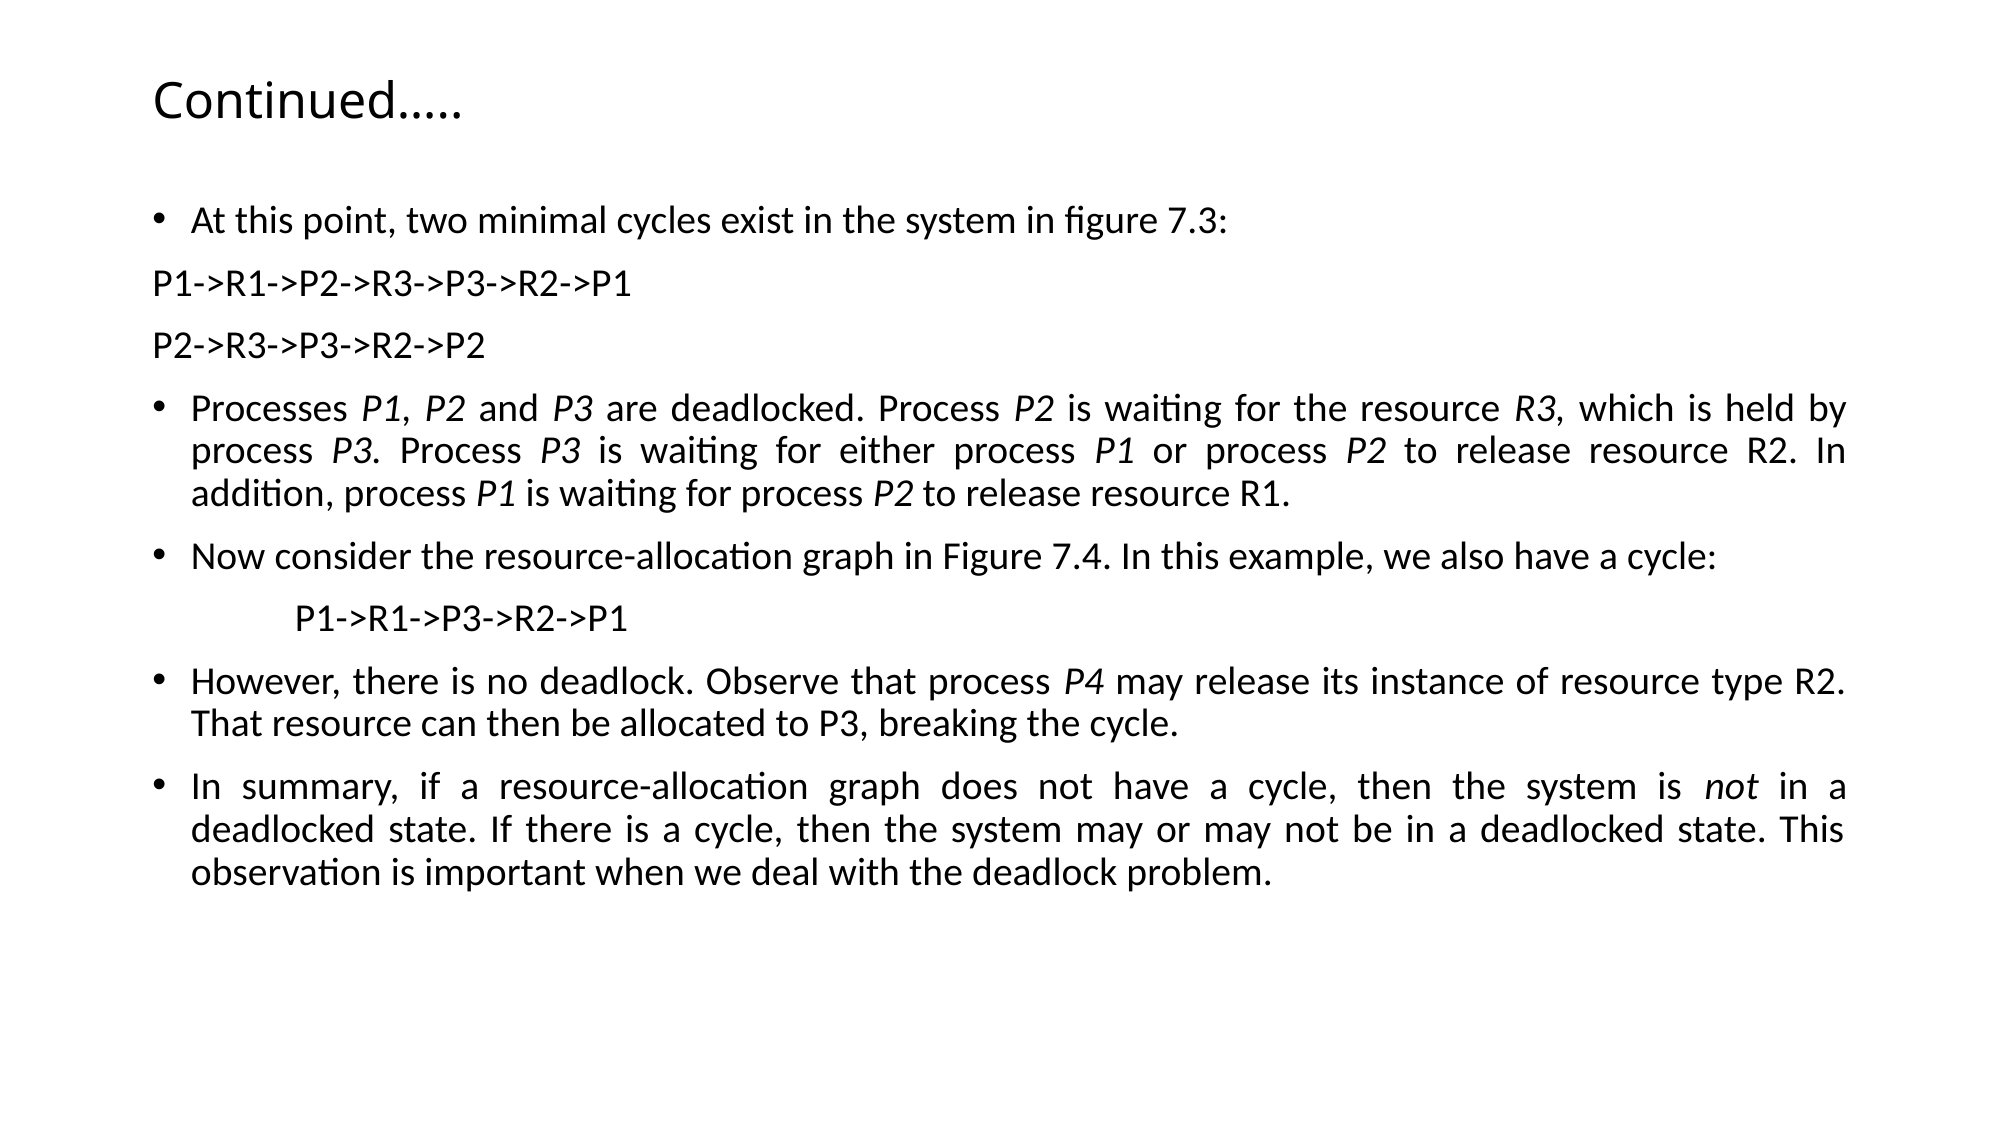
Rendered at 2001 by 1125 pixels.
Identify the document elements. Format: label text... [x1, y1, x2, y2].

list At this point, two minimal cycles exist in the system in figure 7.3: P1->R1->P2->R3->P3->R2->P1 P2->R3->P3->R2->P2 Processes P1, P2 and P3 are deadlocked. Process P2 is waiting for the resource R3, which is held by process P3. Process P3 is waiting for either process P1 or process P2 to release resource R2. In addition, process P1 is waiting for process P2 to release resource R1. Now consider the resource-allocation graph in Figure 7.4. In this example, we also have a cycle: P1->R1->P3->R2->P1 However, there is no deadlock. Observe that process P4 may release its instance of resource type R2. That resource can then be allocated to P3, breaking the cycle. In summary, if a resource-allocation graph does not have a cycle, then the system is not in a deadlocked state. If there is a cycle, then the system may or may not be in a deadlocked state. This observation is important when we deal with the deadlock problem. [137, 191, 1863, 906]
title Continued….. [137, 59, 1863, 146]
